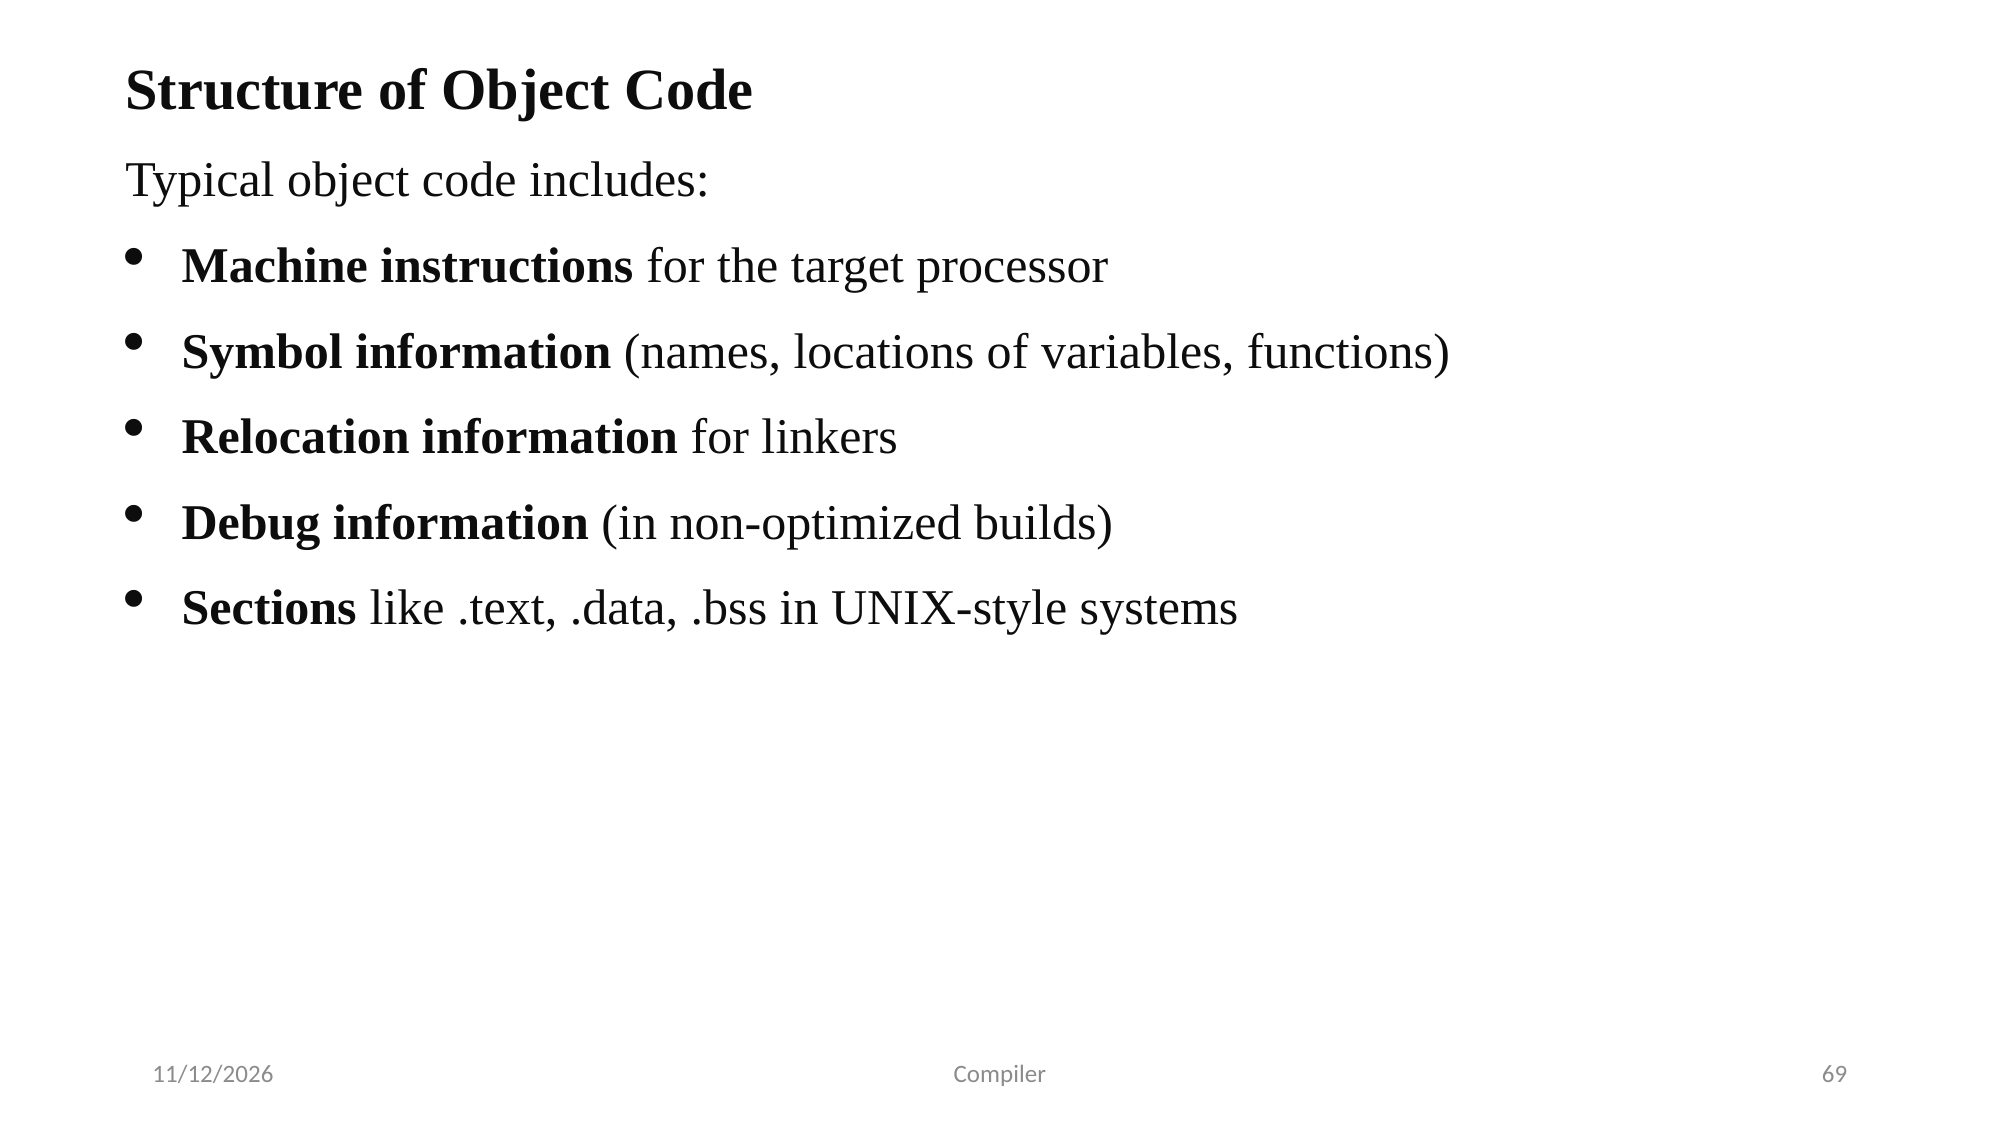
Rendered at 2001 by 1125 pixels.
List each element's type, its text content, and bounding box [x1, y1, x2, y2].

footer Compiler [662, 1042, 1338, 1103]
slide_number 69 [1412, 1042, 1863, 1103]
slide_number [137, 1042, 588, 1103]
text_box Structure of Object Code Typical object code includes: Machine instructions for the target processor Symbol information (names, locations of variables, functions) Relocation information for linkers Debug information (in non-optimized builds) Sections like .text, .data, .bss in UNIX-style systems [110, 33, 1829, 643]
